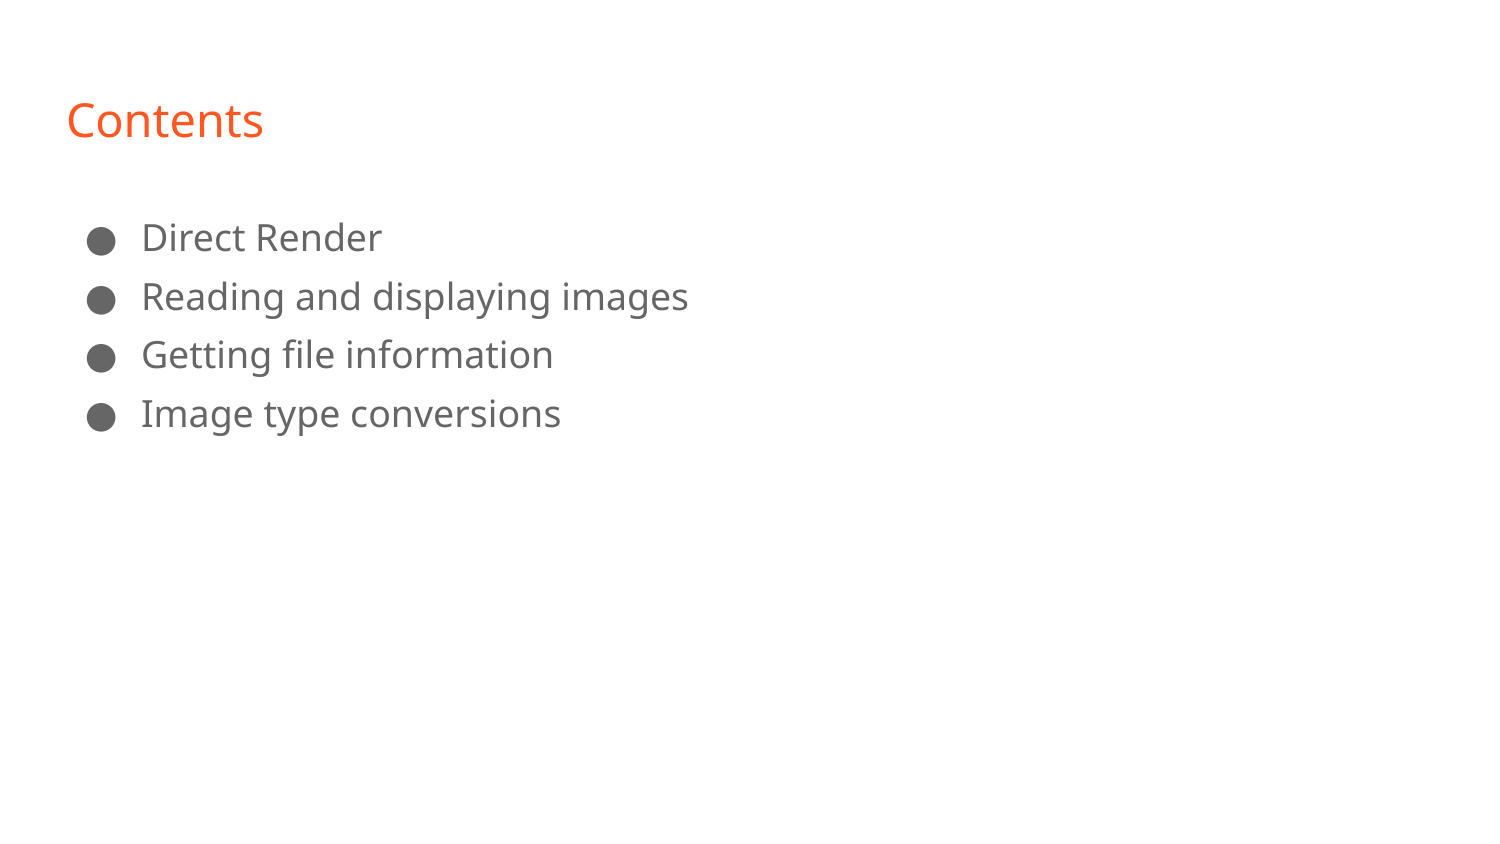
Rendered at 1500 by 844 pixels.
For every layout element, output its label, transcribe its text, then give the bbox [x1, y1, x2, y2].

list Direct Render Reading and displaying images Getting file information Image type conversions [51, 189, 1449, 750]
title Contents [51, 72, 1449, 167]
